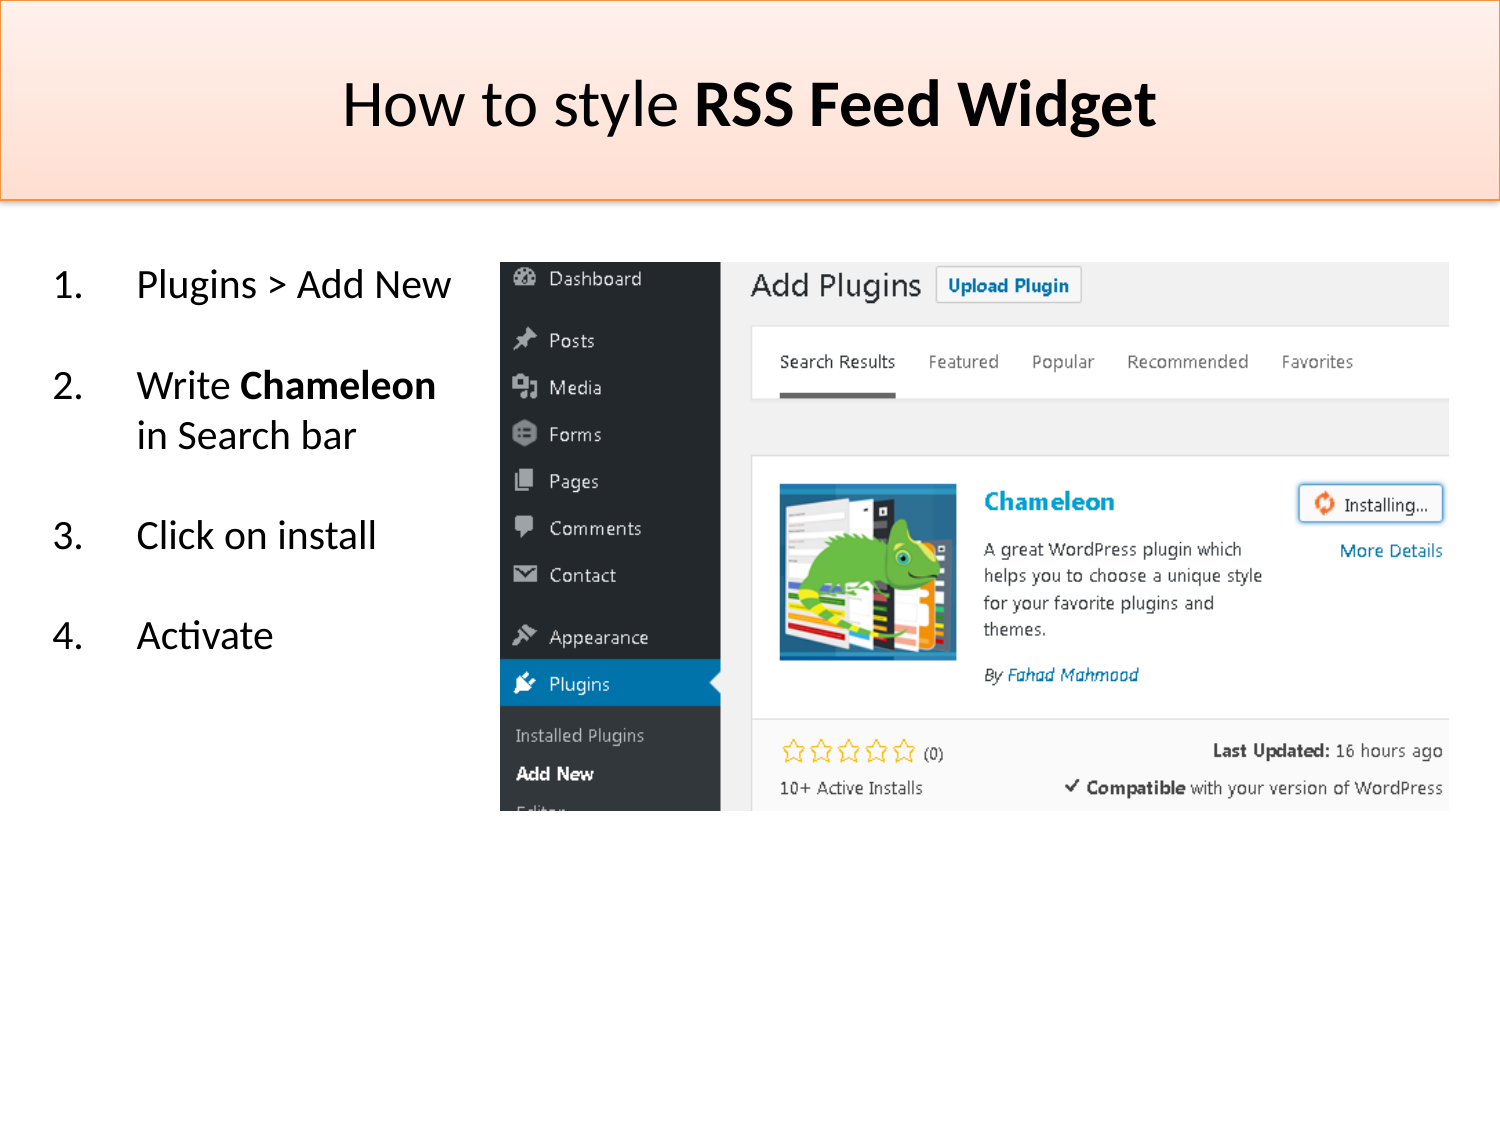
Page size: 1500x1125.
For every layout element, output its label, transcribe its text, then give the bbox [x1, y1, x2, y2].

title How to style RSS Feed Widget [0, 0, 1500, 201]
picture [499, 262, 1449, 812]
picture [514, 672, 535, 693]
text_box Plugins > Add New Write Chameleon in Search bar Click on install Activate [37, 249, 488, 715]
picture [580, 682, 585, 695]
picture [551, 677, 557, 690]
